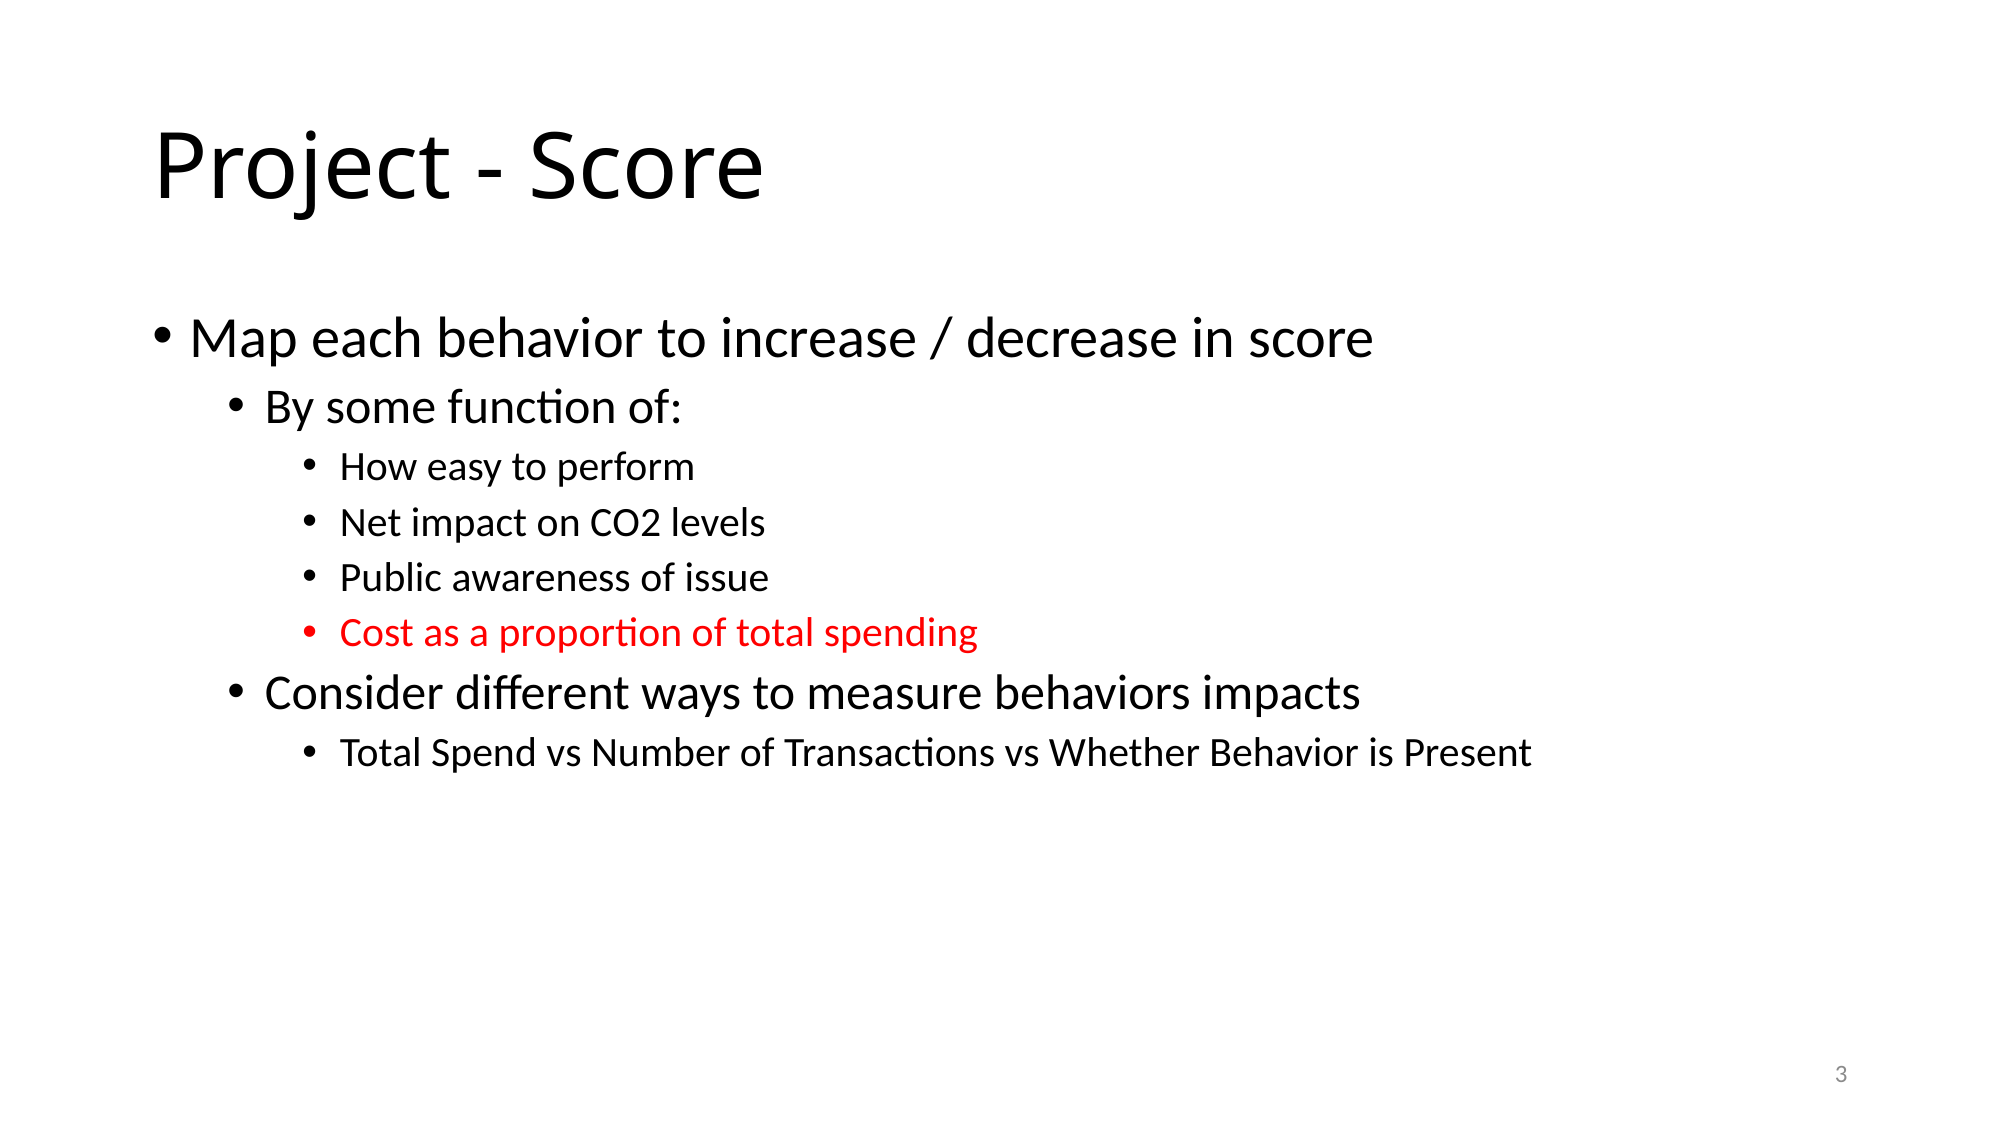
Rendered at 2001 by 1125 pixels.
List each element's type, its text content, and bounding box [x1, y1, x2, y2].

slide_number 3 [1412, 1042, 1863, 1103]
list Map each behavior to increase / decrease in score By some function of: How easy to perform Net impact on CO2 levels Public awareness of issue Cost as a proportion of total spending Consider different ways to measure behaviors impacts Total Spend vs Number of Transactions vs Whether Behavior is Present [137, 299, 1863, 1014]
title Project - Score [137, 59, 1863, 278]
